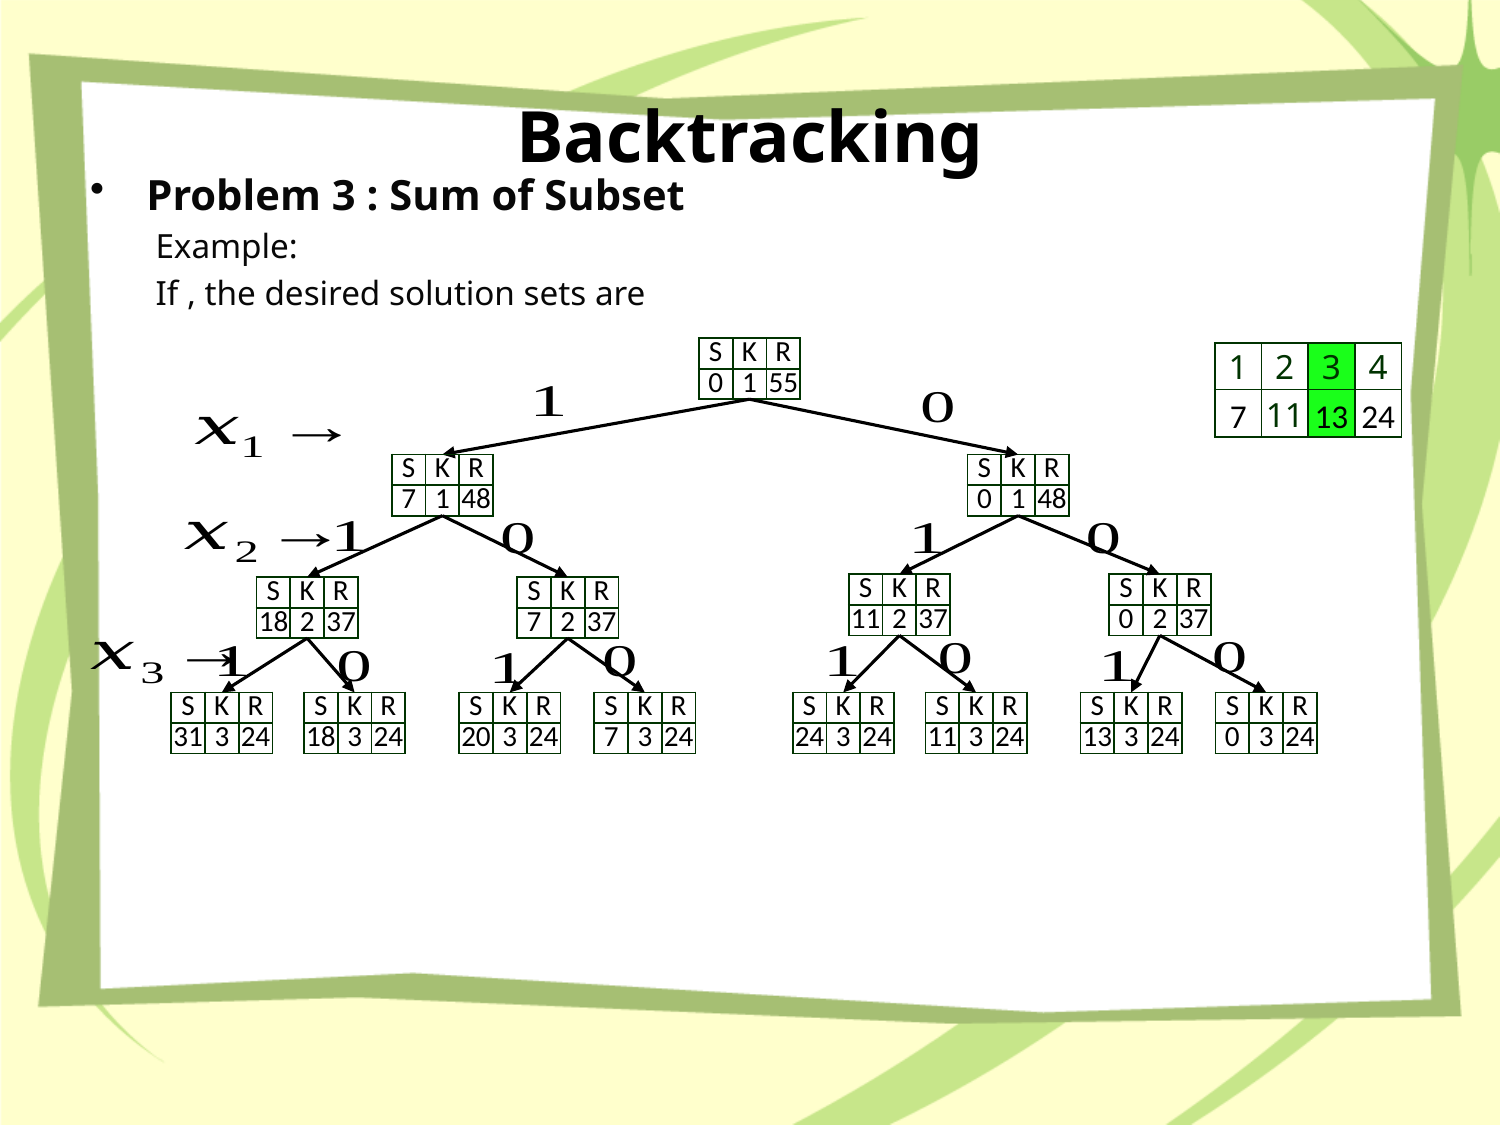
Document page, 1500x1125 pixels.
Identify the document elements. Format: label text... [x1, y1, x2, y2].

table_cell 0 [1110, 606, 1142, 635]
table_header S [700, 339, 732, 368]
table_cell 13 [1309, 390, 1354, 436]
table_header S [460, 693, 492, 722]
table_header K [734, 339, 766, 368]
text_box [221, 649, 307, 693]
table_cell 18 [257, 609, 289, 637]
table_cell 1 [734, 370, 766, 398]
table_header S [172, 693, 204, 722]
table_cell 24 [1356, 390, 1401, 436]
table_cell 2 [291, 609, 323, 637]
table_header K [552, 578, 584, 607]
table_header R [663, 693, 695, 722]
table_cell 24 [994, 724, 1026, 753]
table_cell 2 [883, 606, 915, 635]
table_cell 13 [1081, 724, 1113, 753]
table_header K [1002, 455, 1034, 484]
table_cell 2 [1144, 606, 1176, 635]
table_header K [629, 693, 661, 722]
table_cell 18 [305, 724, 337, 753]
table_header R [1178, 575, 1210, 604]
table_cell 55 [767, 370, 799, 398]
table_header K [827, 693, 859, 722]
table_cell 20 [460, 724, 492, 753]
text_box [307, 527, 442, 578]
table_header 1 [1216, 344, 1261, 389]
table_cell 3 [206, 724, 238, 753]
table_header 3 [1309, 344, 1354, 389]
table_cell 24 [1149, 724, 1181, 753]
table_cell 3 [1250, 724, 1282, 753]
table_cell 3 [494, 724, 526, 753]
table_header K [960, 693, 992, 722]
table_header S [1110, 575, 1142, 604]
table_cell 48 [460, 486, 492, 515]
title Backtracking [75, 75, 1425, 194]
table_cell 37 [586, 609, 618, 637]
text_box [442, 527, 568, 578]
table_cell 11 [850, 606, 882, 635]
table_header 4 [1356, 344, 1401, 389]
table_header R [372, 693, 404, 722]
table_header R [528, 693, 560, 722]
table_cell 3 [960, 724, 992, 753]
table_cell 2 [552, 609, 584, 637]
table_header S [518, 578, 550, 607]
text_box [843, 646, 900, 693]
table_header R [1149, 693, 1181, 722]
table_cell 24 [240, 724, 272, 753]
table_cell 7 [518, 609, 550, 637]
table_header S [595, 693, 627, 722]
table_cell 3 [629, 724, 661, 753]
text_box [899, 526, 1019, 575]
table_cell 24 [663, 724, 695, 753]
table_cell 37 [917, 606, 949, 635]
table_header S [794, 693, 826, 722]
table_header R [861, 693, 893, 722]
table_header R [1036, 455, 1068, 484]
table_header S [257, 578, 289, 607]
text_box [749, 410, 1019, 455]
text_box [1019, 526, 1160, 575]
table_cell 3 [1115, 724, 1147, 753]
table_cell 37 [1178, 606, 1210, 635]
table_cell 37 [325, 609, 357, 637]
table_header K [1144, 575, 1176, 604]
table_cell 24 [861, 724, 893, 753]
table_header K [291, 578, 323, 607]
table_header K [206, 693, 238, 722]
table_header S [305, 693, 337, 722]
table_header S [393, 455, 425, 484]
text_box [509, 649, 568, 693]
table_header K [1115, 693, 1147, 722]
table_cell 24 [372, 724, 404, 753]
table_header R [1284, 693, 1316, 722]
table_header R [325, 578, 357, 607]
table_header S [968, 455, 1000, 484]
table_header S [1081, 693, 1113, 722]
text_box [900, 646, 976, 693]
table_cell 48 [1036, 486, 1068, 515]
table_header S [850, 575, 882, 604]
table_header R [994, 693, 1026, 722]
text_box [307, 649, 355, 693]
table_header 2 [1262, 344, 1307, 389]
table_header R [767, 339, 799, 368]
table_cell 24 [1284, 724, 1316, 753]
table_cell 11 [1262, 390, 1307, 436]
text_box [1131, 646, 1160, 693]
table_cell 11 [926, 724, 958, 753]
table_header R [917, 575, 949, 604]
table_cell 0 [968, 486, 1000, 515]
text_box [1160, 646, 1267, 693]
table_header K [426, 455, 458, 484]
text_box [568, 649, 645, 693]
table_header K [339, 693, 371, 722]
table_cell 7 [1216, 390, 1261, 436]
table_header K [1250, 693, 1282, 722]
table_cell 0 [1216, 724, 1248, 753]
table_cell 7 [393, 486, 425, 515]
table_cell 1 [1002, 486, 1034, 515]
table_cell 3 [339, 724, 371, 753]
table_header R [240, 693, 272, 722]
table_cell 3 [827, 724, 859, 753]
table_cell 0 [700, 370, 732, 398]
table_header S [926, 693, 958, 722]
table_header S [1216, 693, 1248, 722]
table_cell 1 [426, 486, 458, 515]
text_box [442, 410, 749, 455]
table_cell 31 [172, 724, 204, 753]
table_header K [883, 575, 915, 604]
table_header R [460, 455, 492, 484]
table_header K [494, 693, 526, 722]
table_cell 24 [794, 724, 826, 753]
table_cell 24 [528, 724, 560, 753]
table_cell 7 [595, 724, 627, 753]
table_header R [586, 578, 618, 607]
picture [0, 0, 1500, 1125]
